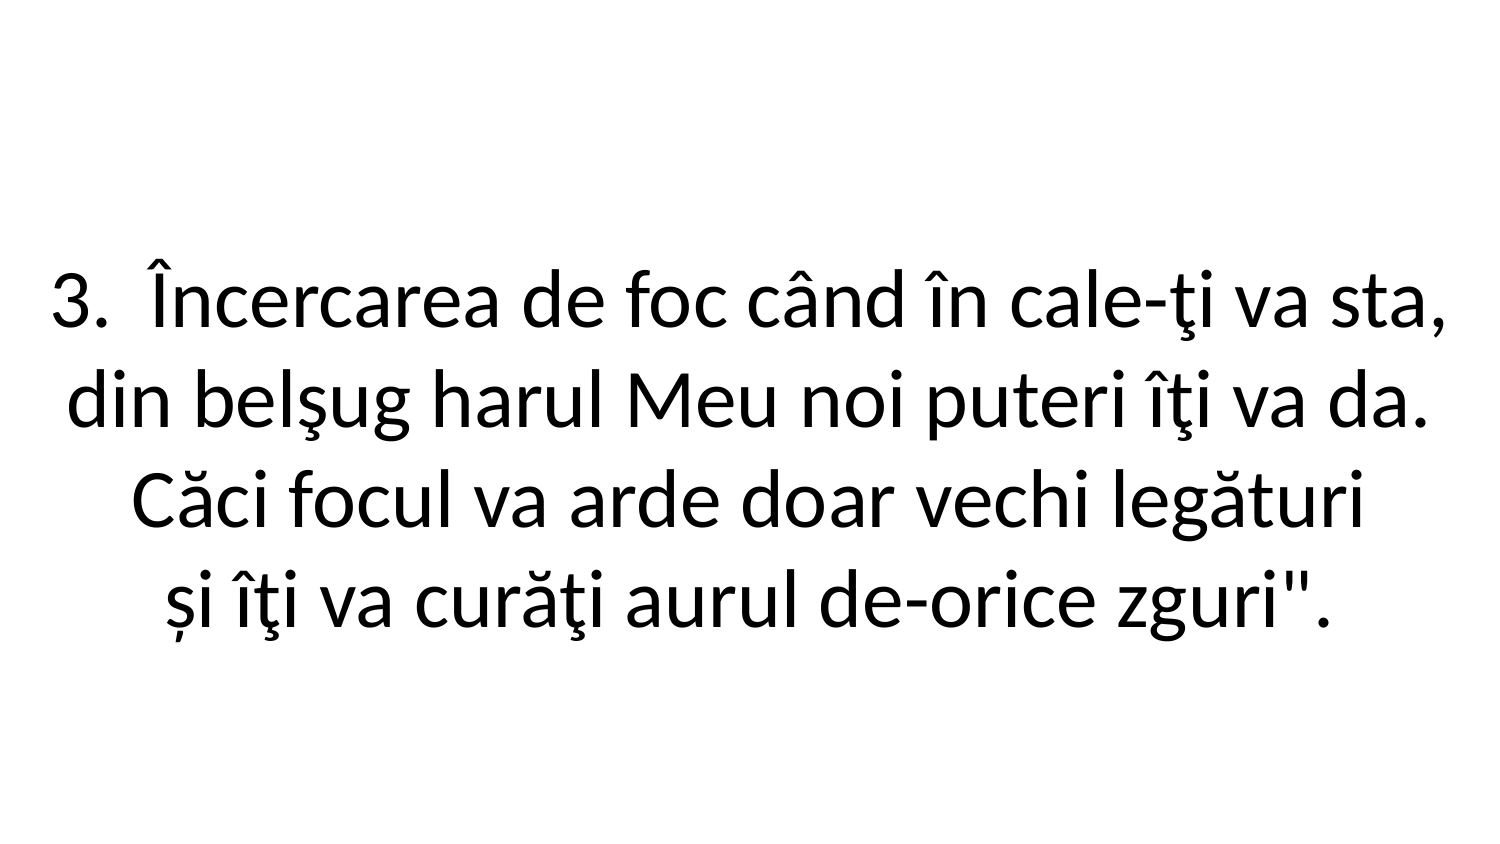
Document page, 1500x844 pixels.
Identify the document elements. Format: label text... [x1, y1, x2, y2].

text_box 3. Încercarea de foc când în cale-ţi va sta, din belşug harul Meu noi puteri îţi va da. Căci focul va arde doar vechi legături și îţi va curăţi aurul de-orice zguri". [34, 192, 1466, 652]
